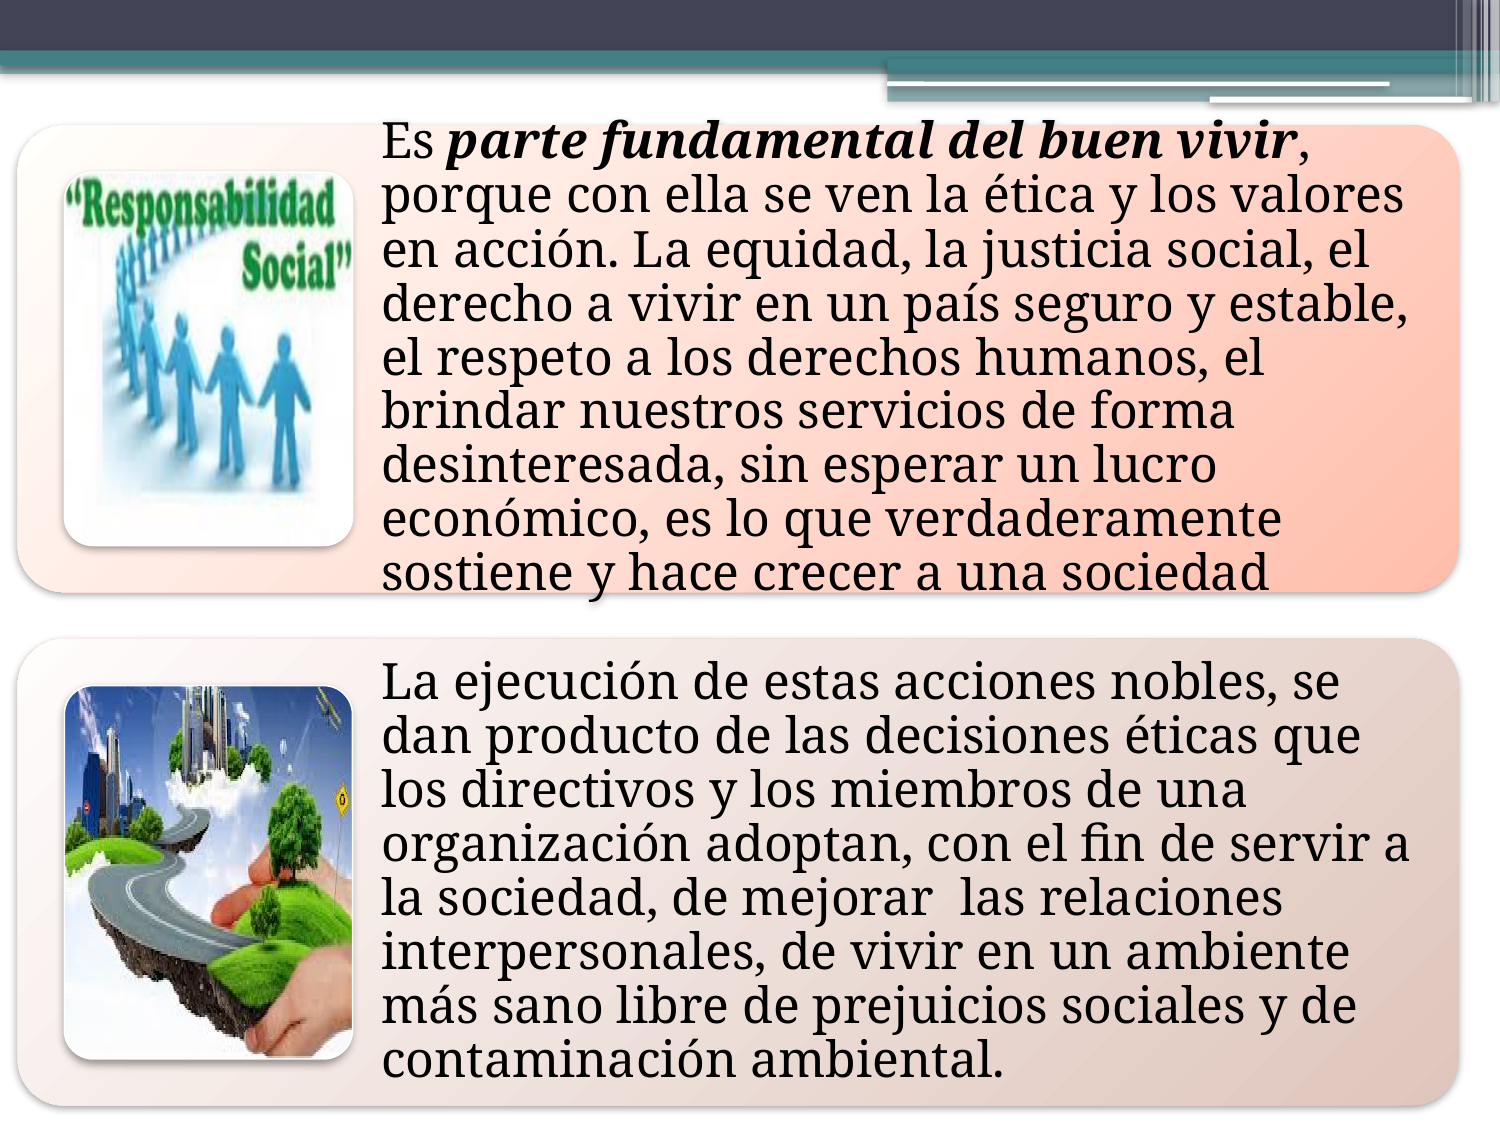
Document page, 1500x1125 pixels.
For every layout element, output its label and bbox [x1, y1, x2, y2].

text_box [17, 125, 1459, 1107]
